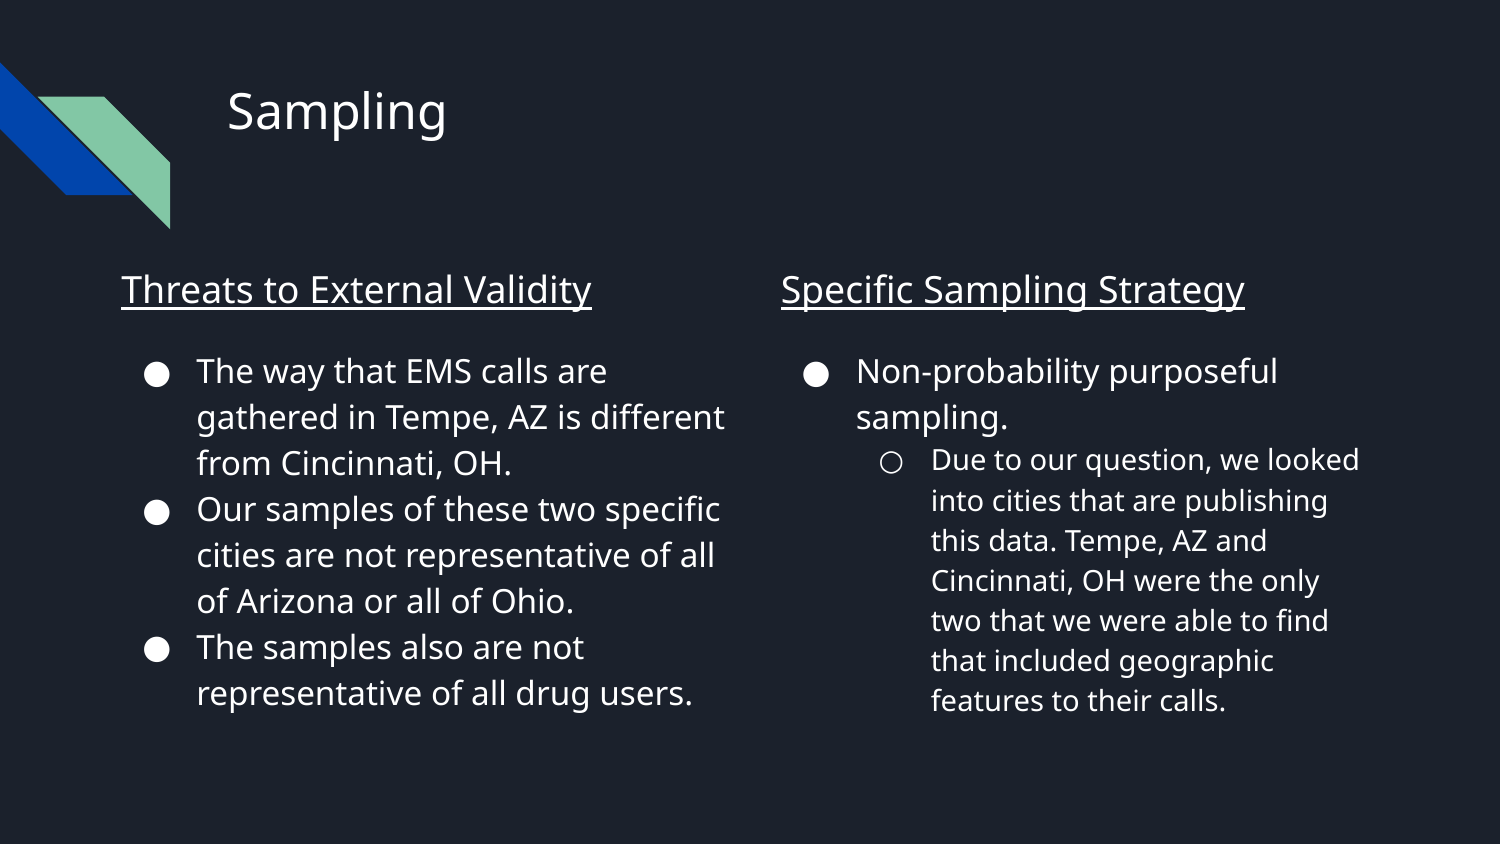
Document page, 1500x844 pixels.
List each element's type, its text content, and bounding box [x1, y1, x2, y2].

list Specific Sampling Strategy Non-probability purposeful sampling. Due to our question, we looked into cities that are publishing this data. Tempe, AZ and Cincinnati, OH were the only two that we were able to find that included geographic features to their calls. [765, 244, 1389, 715]
title Sampling [212, 64, 1368, 166]
list Threats to External Validity The way that EMS calls are gathered in Tempe, AZ is different from Cincinnati, OH. Our samples of these two specific cities are not representative of all of Arizona or all of Ohio. The samples also are not representative of all drug users. [106, 244, 750, 742]
